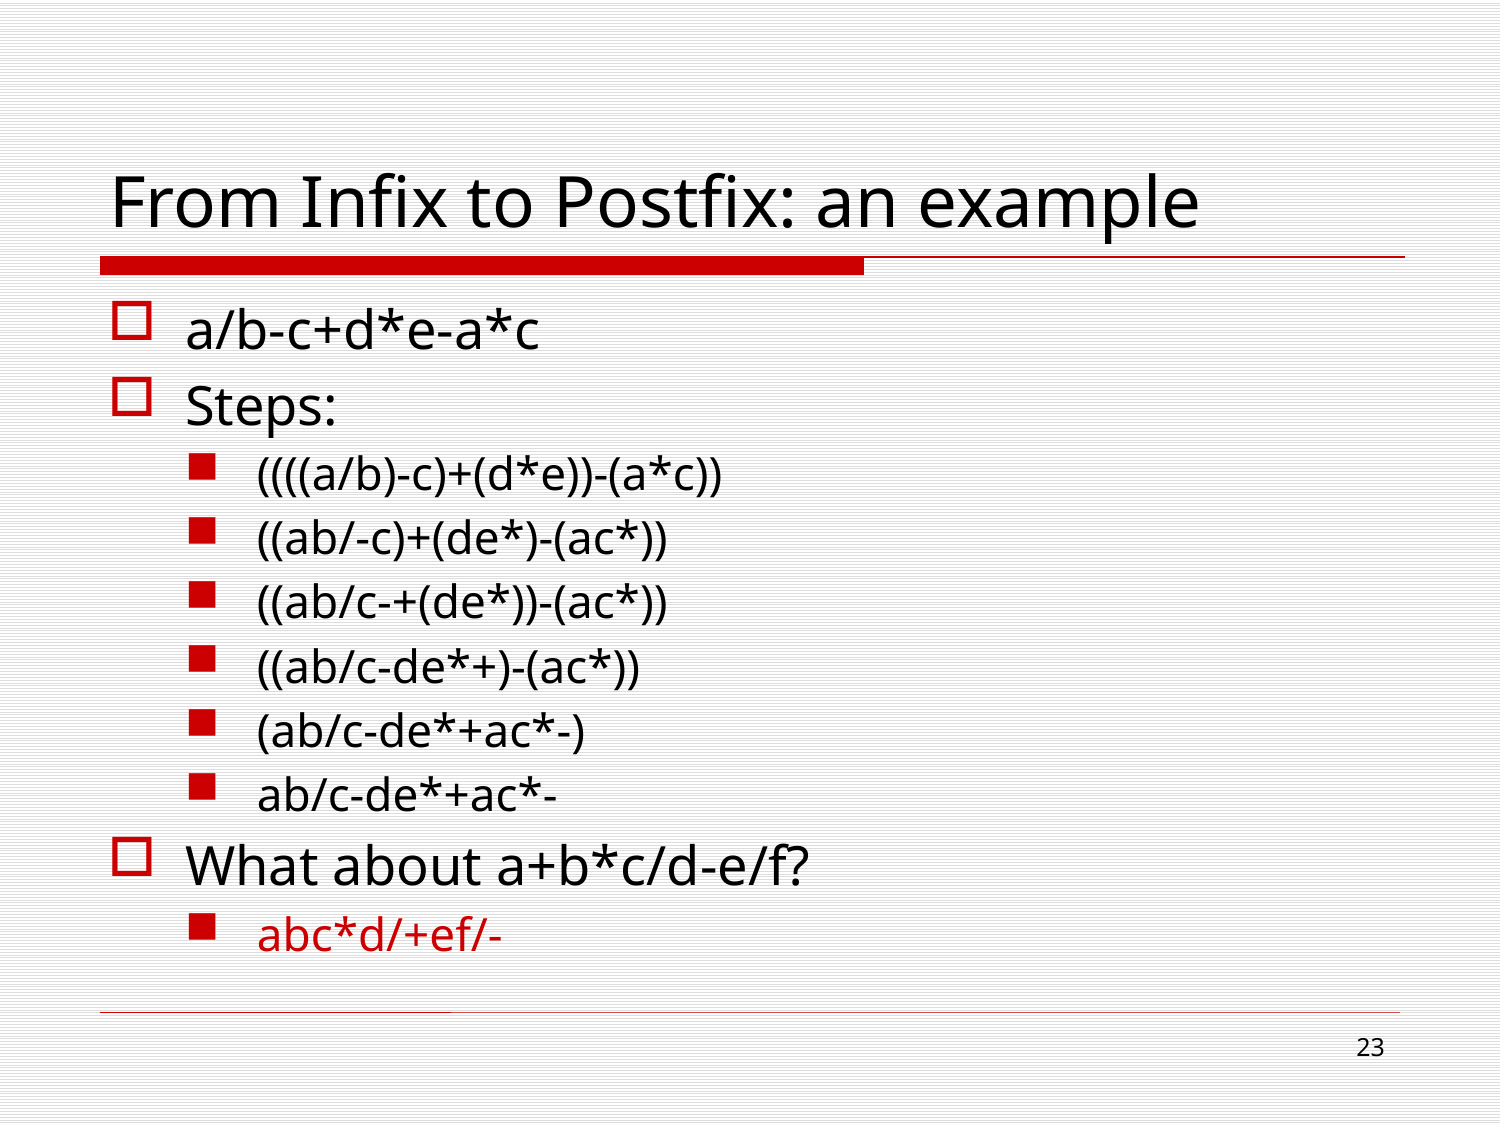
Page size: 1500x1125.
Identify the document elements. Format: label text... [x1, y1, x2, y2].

list a/b-c+d*e-a*c Steps: ((((a/b)-c)+(d*e))-(a*c)) ((ab/-c)+(de*)-(ac*)) ((ab/c-+(de*))-(ac*)) ((ab/c-de*+)-(ac*)) (ab/c-de*+ac*-) ab/c-de*+ac*- What about a+b*c/d-e/f? abc*d/+ef/- [92, 287, 1406, 988]
title From Infix to Postfix: an example [93, 49, 1407, 250]
slide_number 23 [1074, 1024, 1401, 1103]
